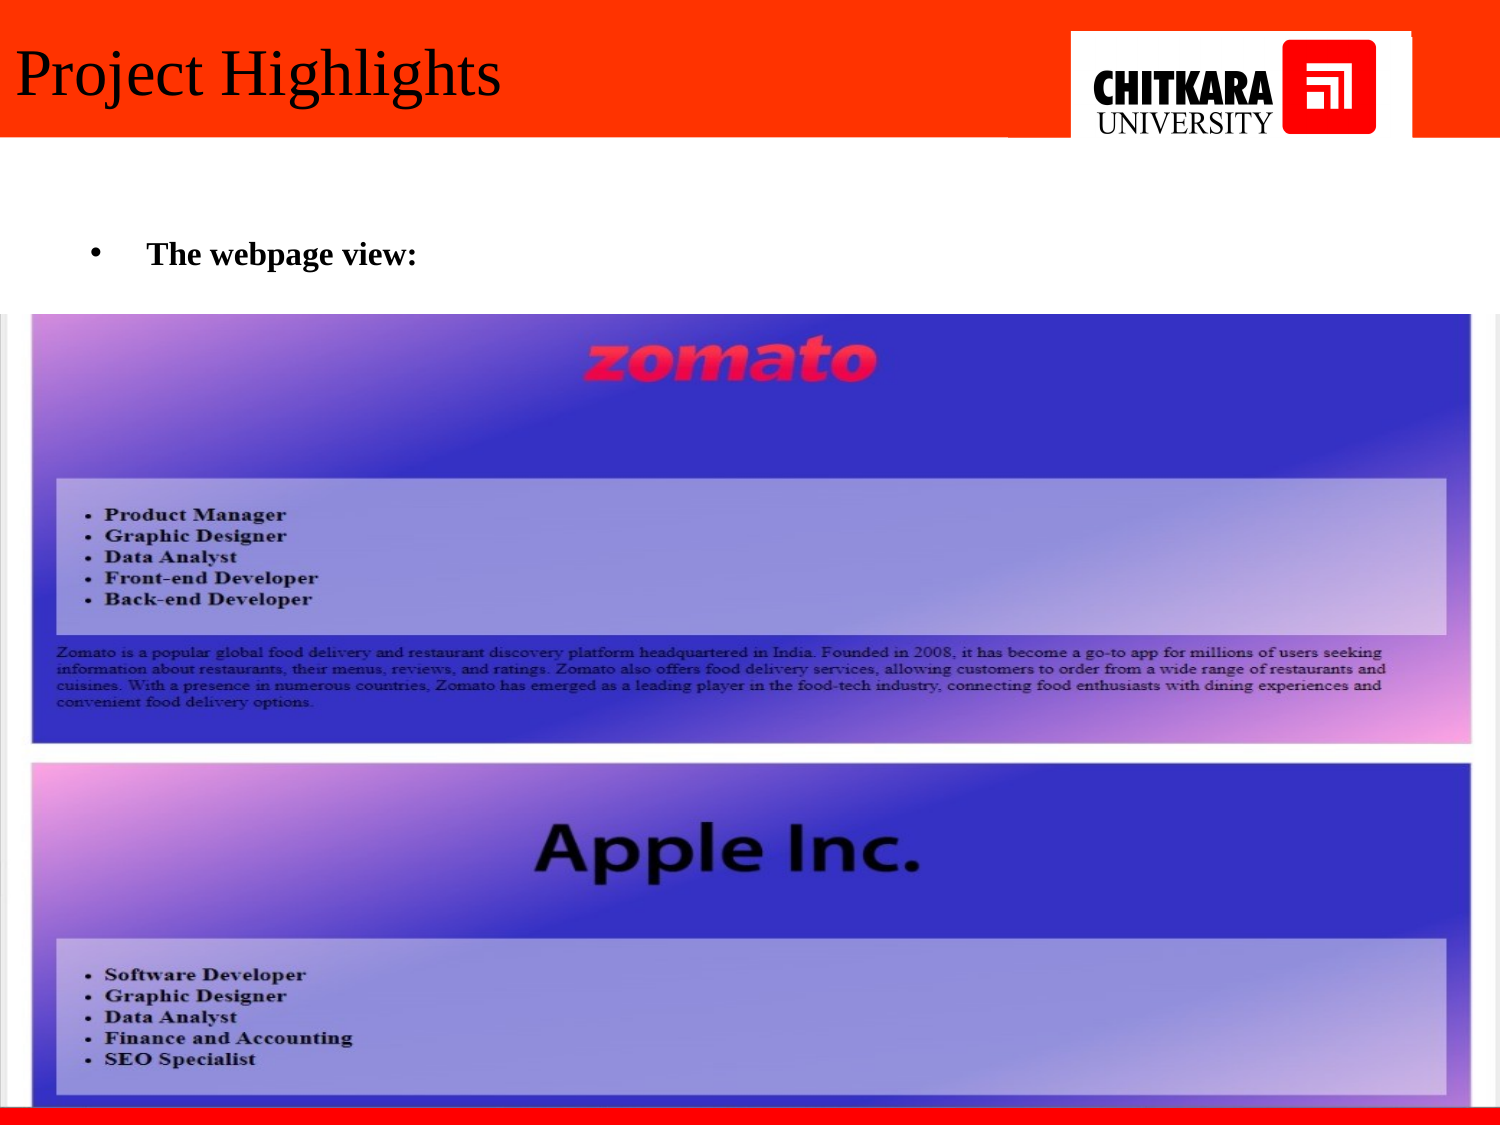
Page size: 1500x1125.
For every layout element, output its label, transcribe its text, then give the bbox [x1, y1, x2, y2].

list The webpage view: [74, 224, 1426, 312]
picture [0, 314, 1500, 1108]
title Project Highlights [0, 0, 1063, 138]
picture [1074, 37, 1391, 138]
